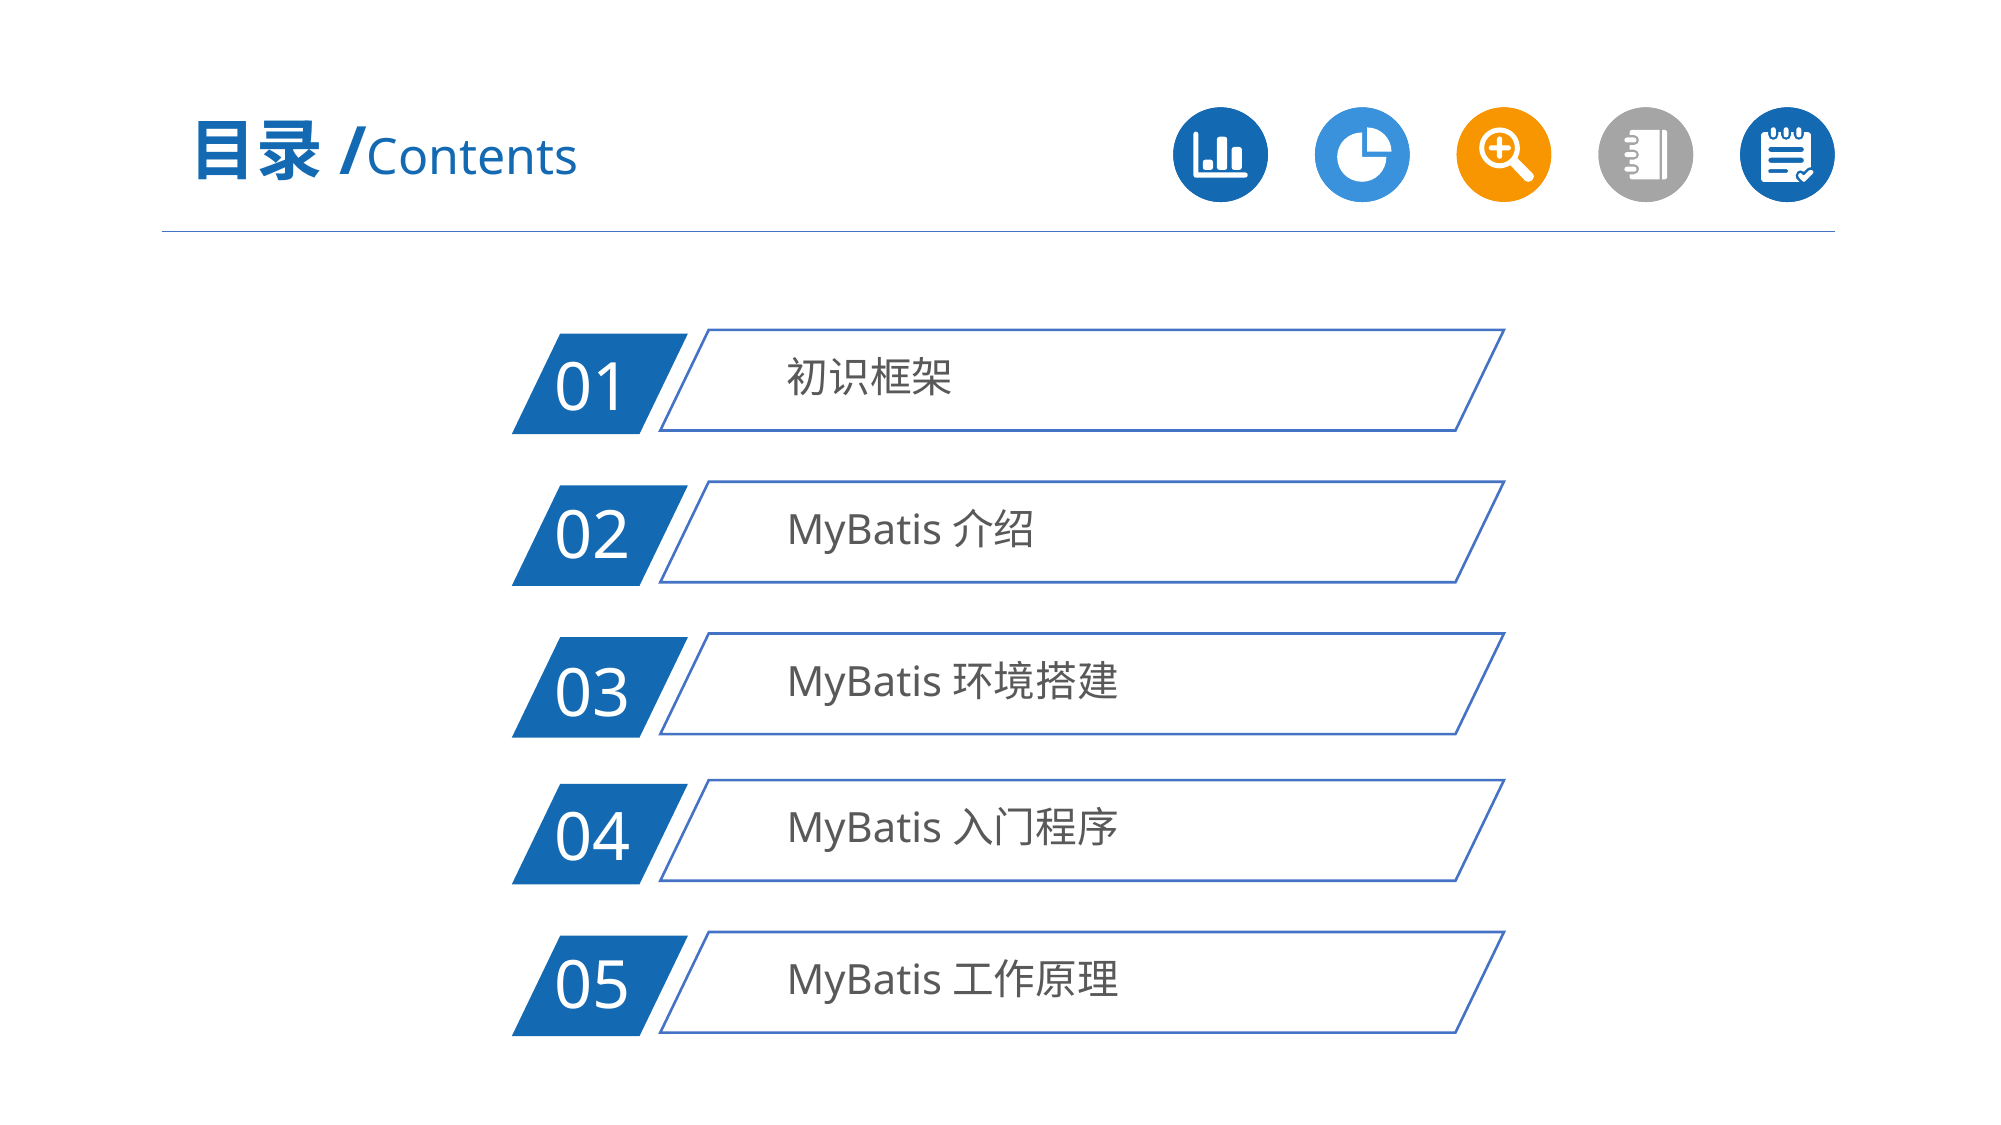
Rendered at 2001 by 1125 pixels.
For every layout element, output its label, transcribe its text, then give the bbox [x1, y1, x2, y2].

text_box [511, 484, 708, 586]
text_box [511, 333, 708, 435]
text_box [660, 633, 1504, 735]
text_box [660, 931, 1504, 1033]
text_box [511, 934, 708, 1037]
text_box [660, 481, 1504, 583]
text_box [511, 783, 708, 885]
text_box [511, 637, 708, 738]
text_box 目录/Contents [137, 93, 631, 203]
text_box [660, 780, 1504, 881]
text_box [660, 329, 1504, 431]
